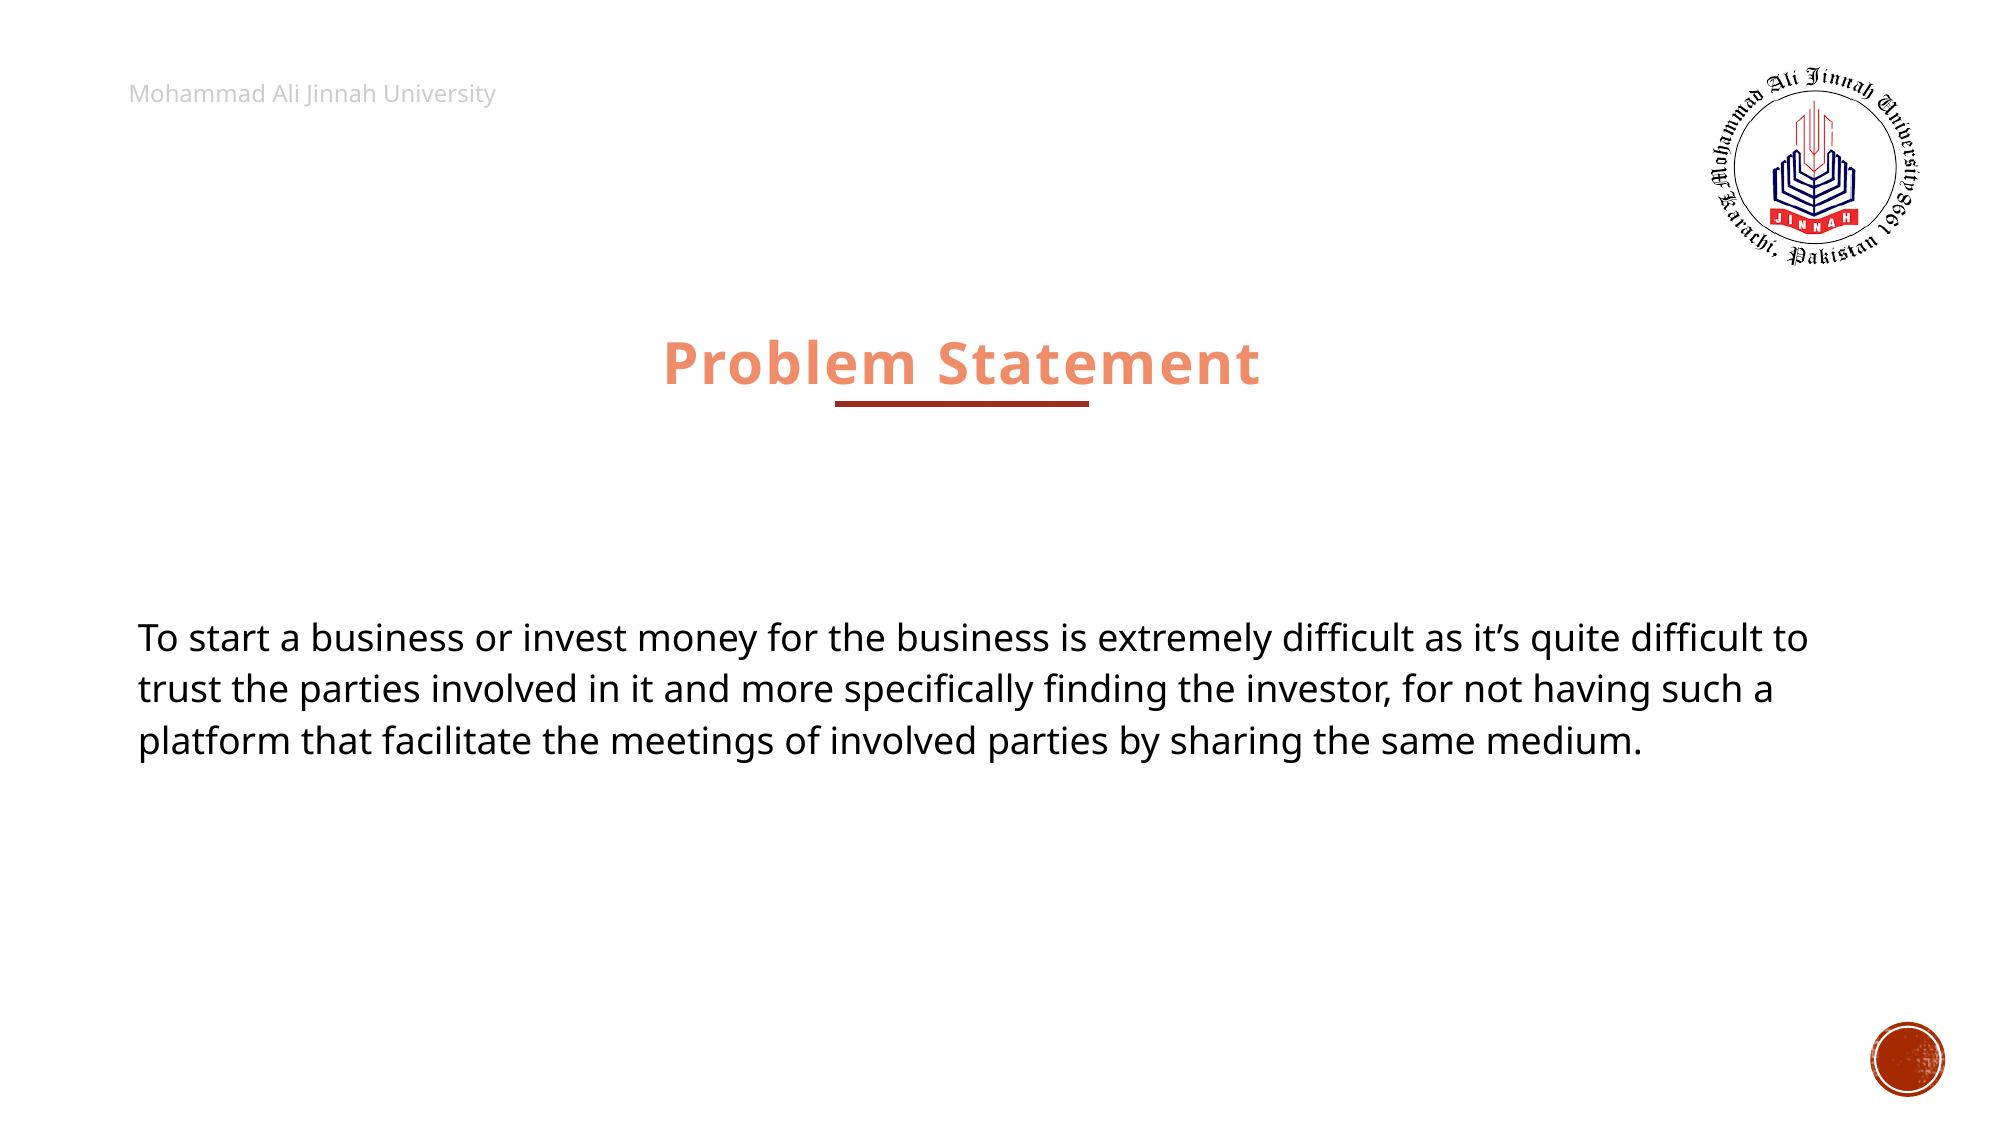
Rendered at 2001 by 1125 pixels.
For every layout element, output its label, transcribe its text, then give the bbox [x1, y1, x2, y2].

text_box Problem Statement [647, 315, 1277, 404]
picture [1700, 58, 1928, 269]
text_box Mohammad Ali Jinnah University [113, 70, 512, 115]
text_box To start a business or invest money for the business is extremely difficult as it’s quite difficult to trust the parties involved in it and more specifically finding the investor, for not having such a platform that facilitate the meetings of involved parties by sharing the same medium. [104, 599, 1896, 843]
